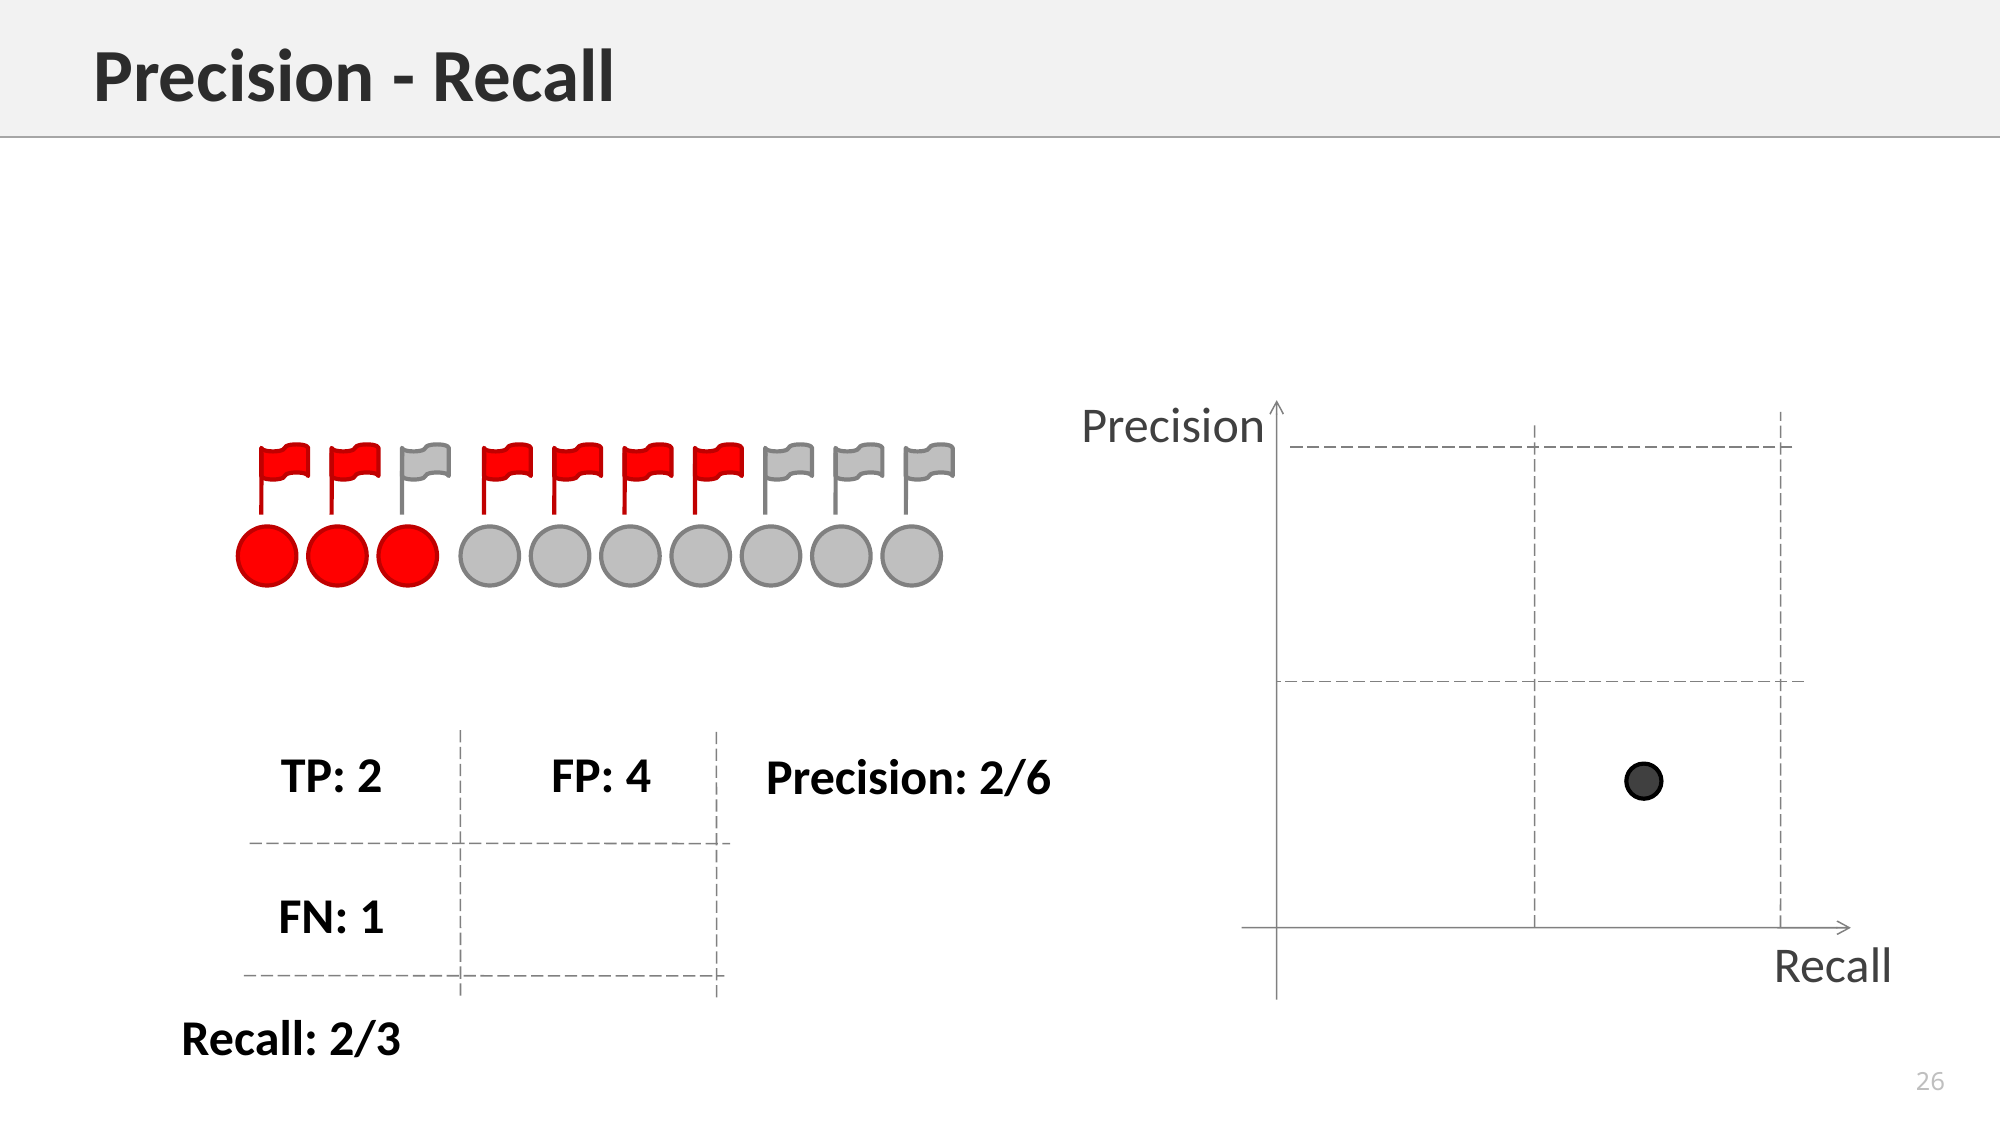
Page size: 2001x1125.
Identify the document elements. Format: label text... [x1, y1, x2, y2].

text_box FN: 1 [224, 853, 439, 974]
text_box Recall: 2/3 [136, 975, 447, 1096]
text_box [528, 524, 592, 588]
text_box [669, 524, 733, 588]
text_box TP: 2 [224, 712, 439, 834]
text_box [260, 444, 309, 515]
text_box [401, 444, 450, 515]
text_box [624, 444, 672, 515]
text_box Precision - Recall [78, 19, 1863, 124]
text_box [809, 524, 873, 588]
text_box Precision: 2/6 [714, 714, 1029, 835]
text_box [880, 524, 944, 588]
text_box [905, 444, 953, 515]
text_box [553, 444, 602, 515]
text_box [235, 524, 299, 588]
text_box FP: 4 [494, 712, 709, 834]
text_box [599, 524, 662, 588]
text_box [483, 444, 532, 515]
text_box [694, 444, 742, 515]
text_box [835, 444, 883, 515]
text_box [764, 444, 813, 515]
text_box [306, 524, 369, 588]
text_box [458, 524, 522, 588]
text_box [1034, 397, 1910, 1000]
text_box [376, 524, 440, 588]
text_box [331, 444, 379, 515]
text_box [739, 524, 803, 588]
